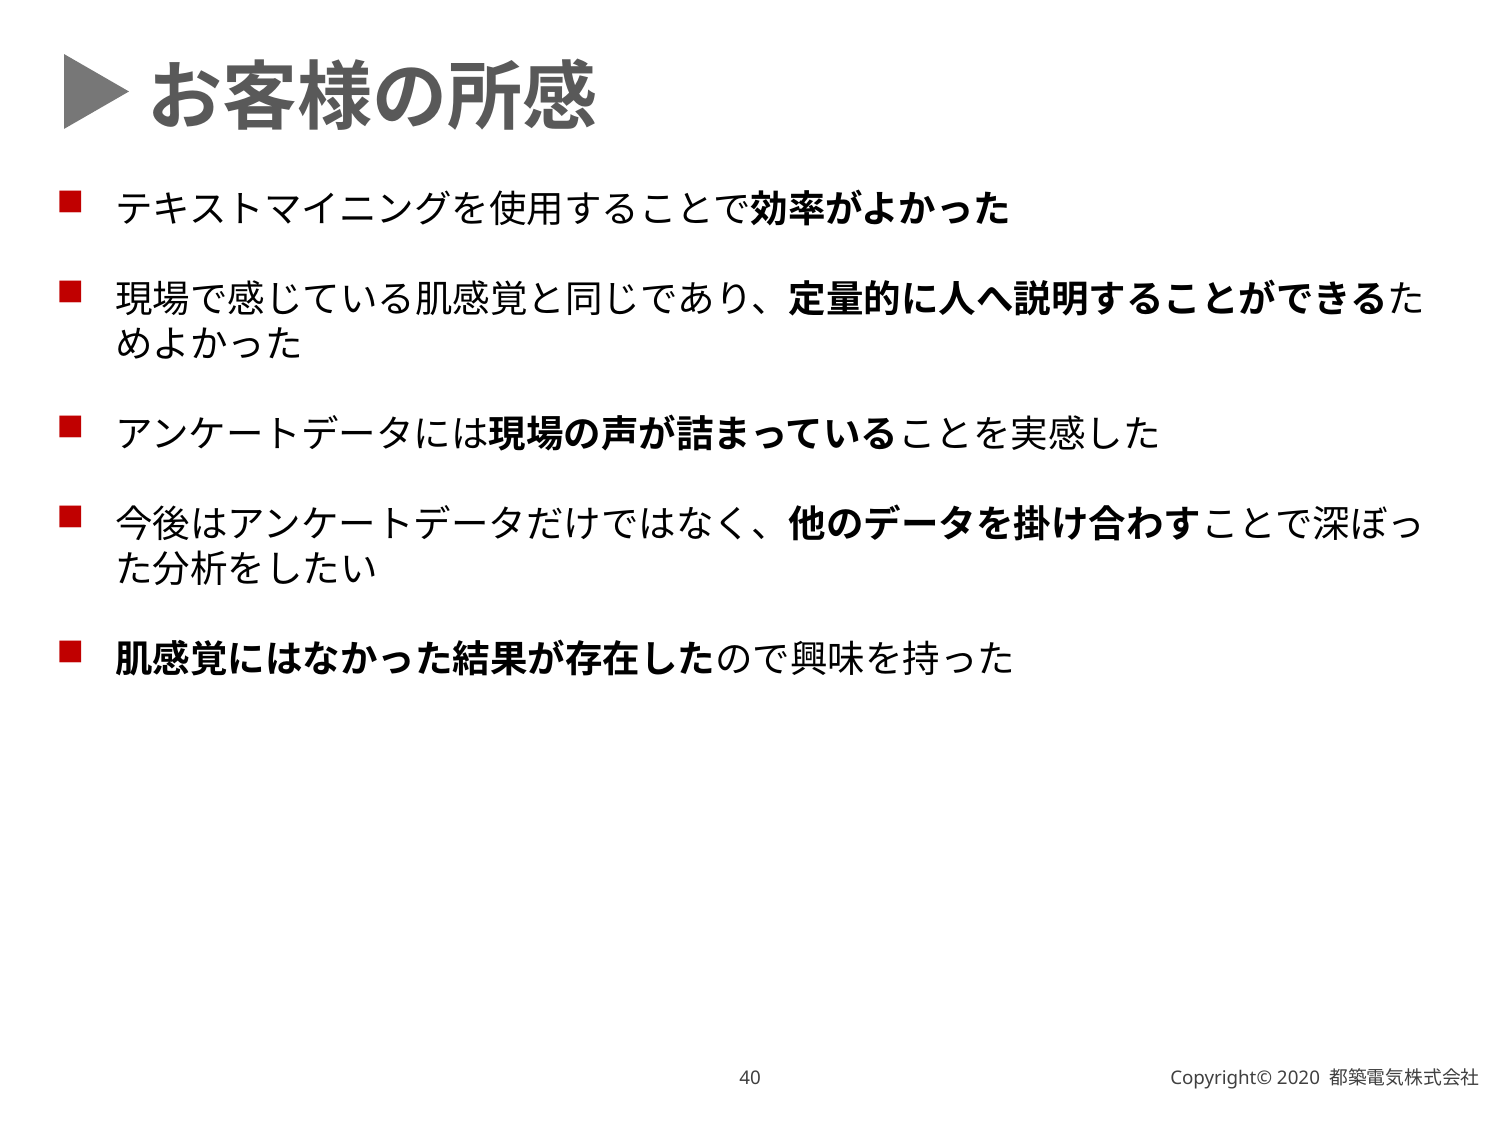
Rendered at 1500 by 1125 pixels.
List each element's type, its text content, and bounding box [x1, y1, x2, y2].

text_box お客様の所感 [132, 41, 612, 146]
text_box 39 [581, 1058, 919, 1119]
text_box [64, 54, 129, 129]
text_box テキストマイニングを使用することで効率がよかった 現場で感じている肌感覚と同じであり、定量的に人へ説明することができるためよかった アンケートデータには現場の声が詰まっていることを実感した 今後はアンケートデータだけではなく、他のデータを掛け合わすことで深ぼった分析をしたい 肌感覚にはなかった結果が存在したので興味を持った [41, 177, 1459, 687]
text_box Copyright© 2020 都築電気株式会社 [950, 1058, 1495, 1119]
